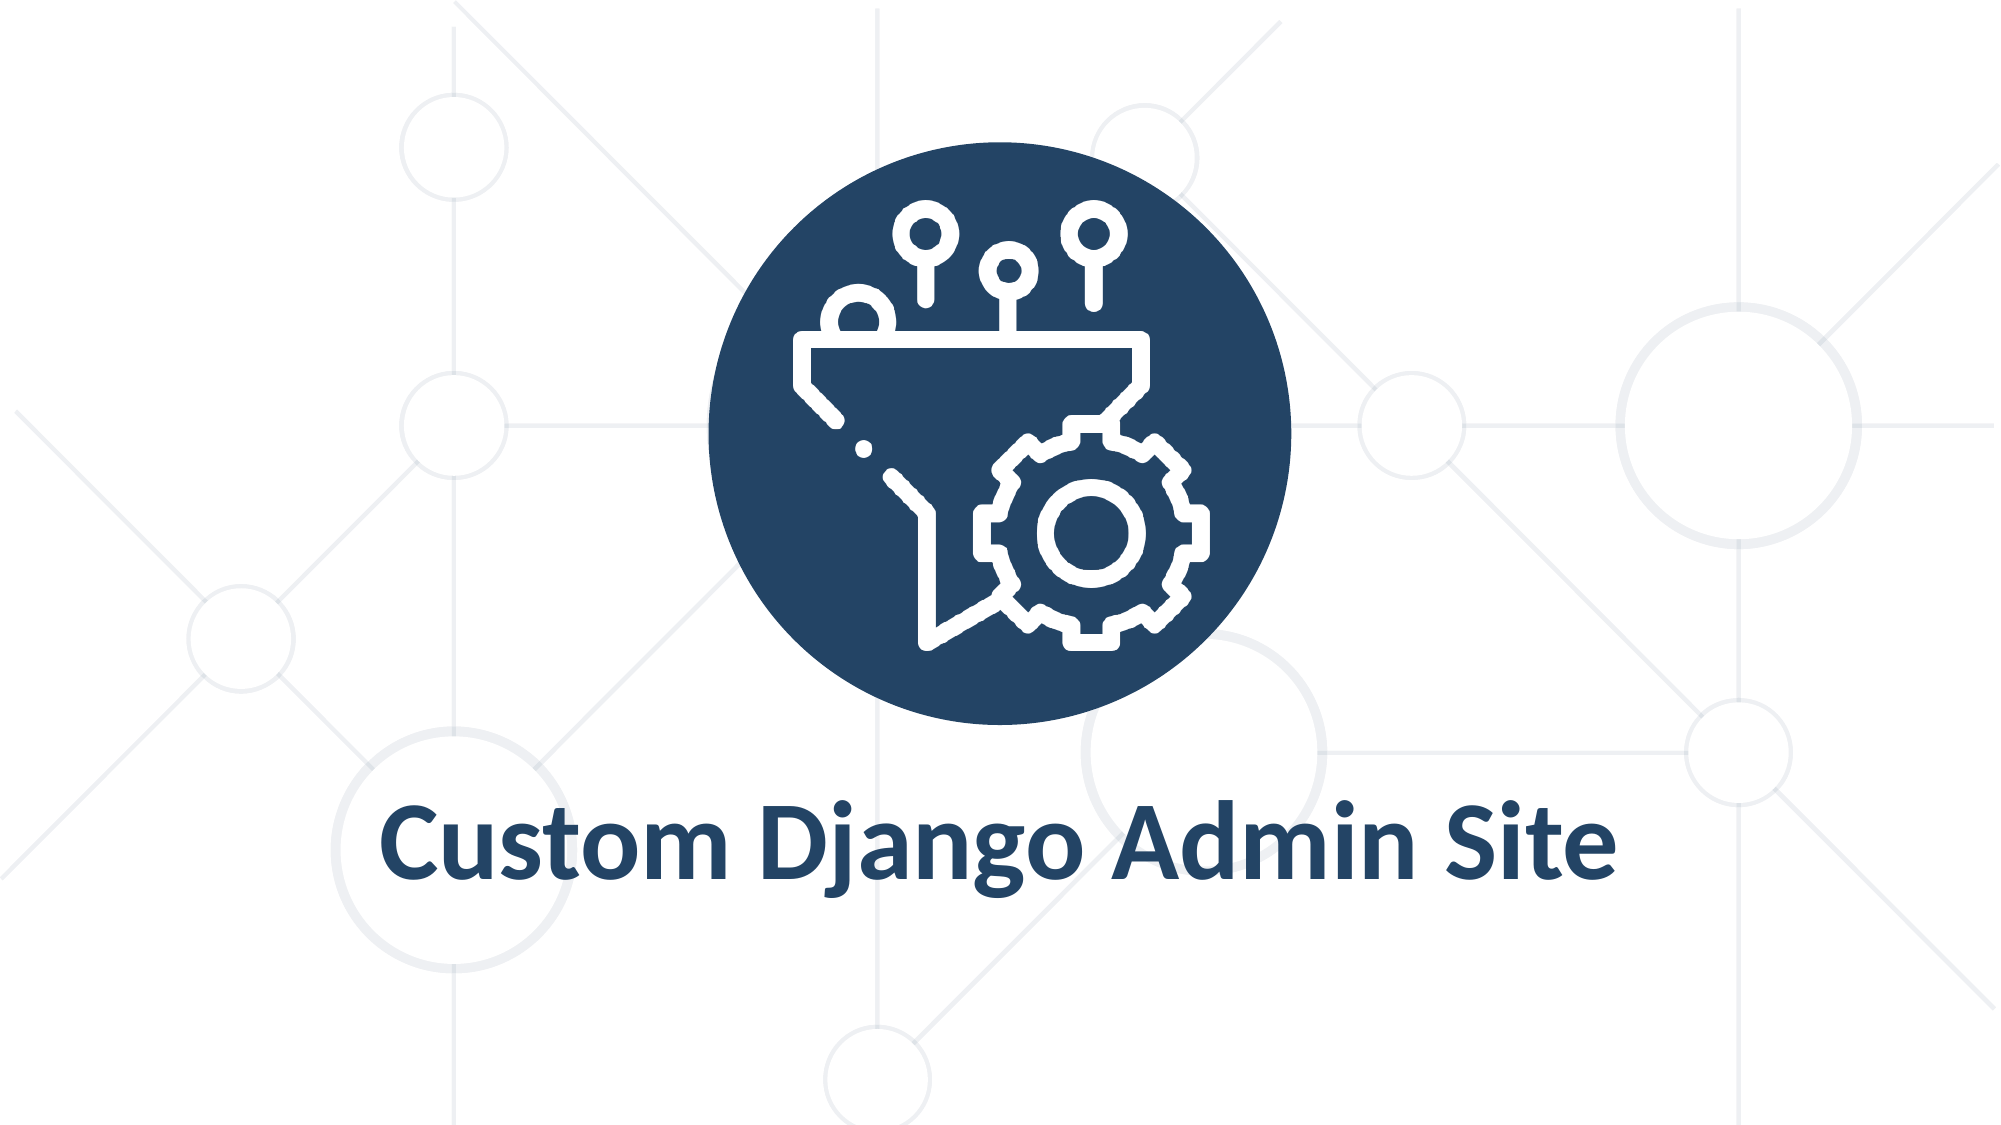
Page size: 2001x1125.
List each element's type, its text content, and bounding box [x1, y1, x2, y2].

title Custom Django Admin Site [100, 771, 1900, 898]
picture [774, 200, 1226, 652]
